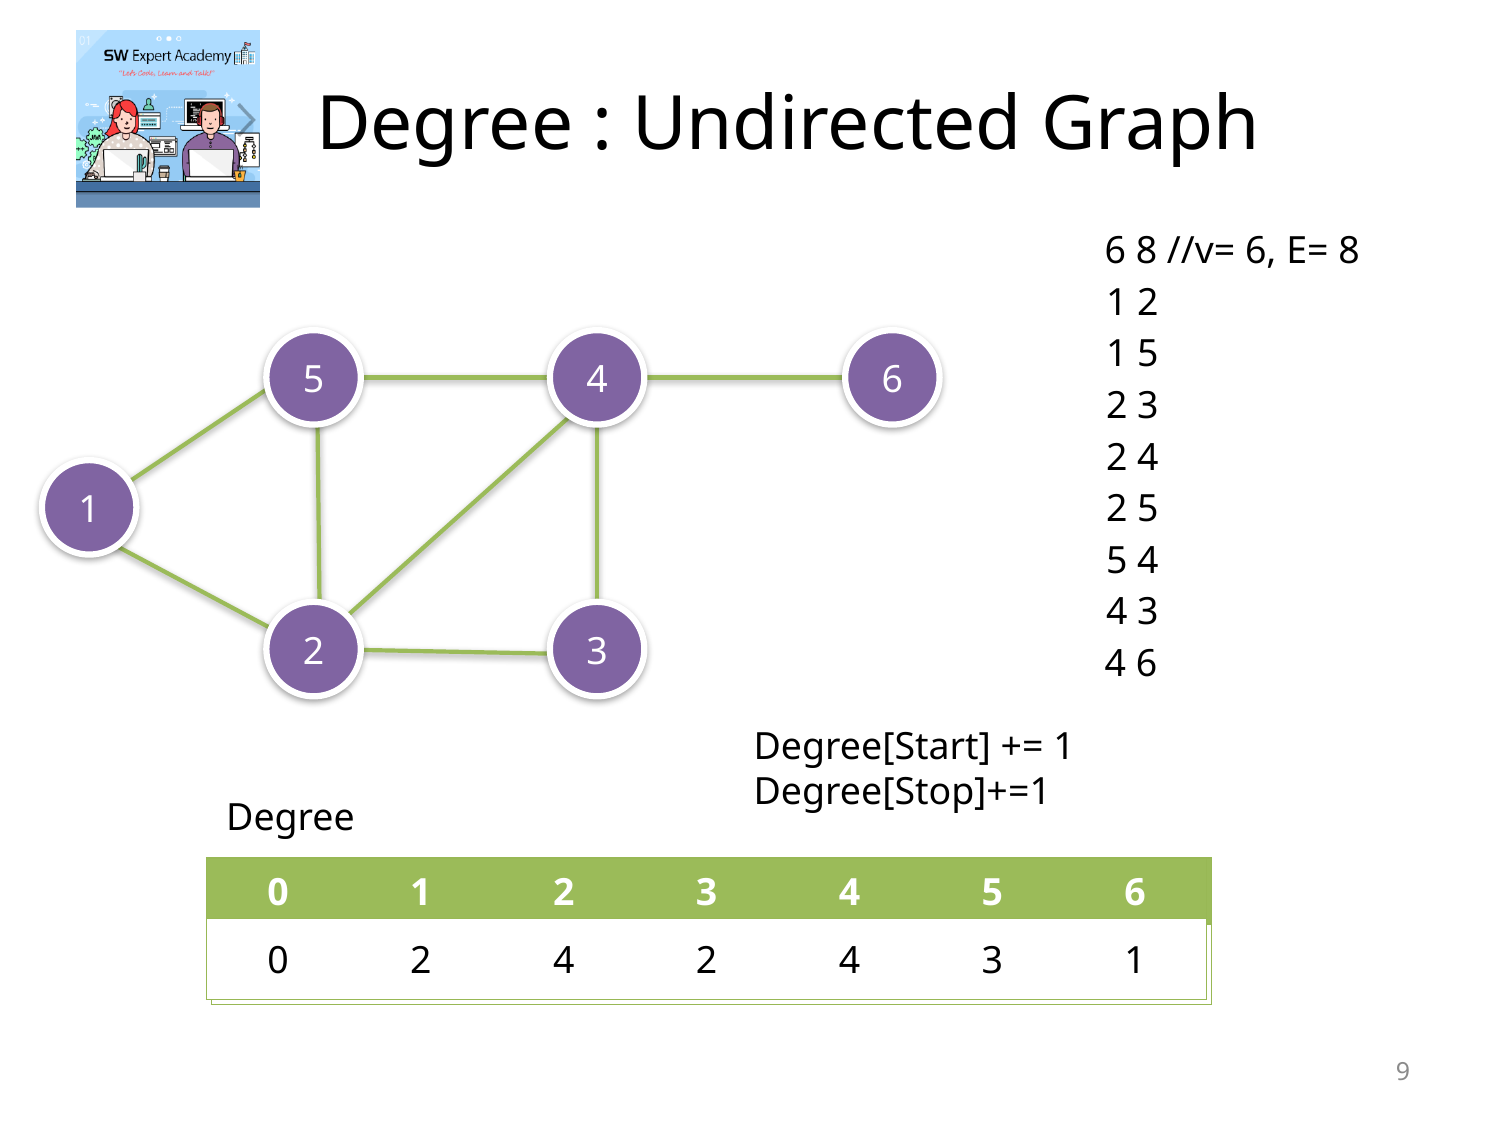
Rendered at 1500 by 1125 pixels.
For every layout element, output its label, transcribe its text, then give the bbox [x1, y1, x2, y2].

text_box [317, 402, 321, 634]
table_cell 2 [349, 919, 492, 999]
table_cell 4 [492, 919, 635, 999]
text_box 3 [548, 598, 648, 700]
table_header 1 [349, 859, 492, 918]
table_header 6 [1064, 859, 1206, 918]
table_cell [640, 1000, 783, 1004]
table_cell [1068, 925, 1211, 1004]
text_box Degree [211, 763, 370, 846]
text_box Degree[Start] += 1 Degree[Stop]+=1 [738, 715, 1155, 820]
text_box 4 3 [1091, 580, 1174, 640]
table_header 2 [492, 859, 635, 918]
table_cell 2 [635, 919, 778, 999]
table_cell [354, 1000, 497, 1004]
text_box 1 5 [1091, 321, 1174, 373]
text_box 5 [263, 326, 364, 428]
text_box 1 2 [1091, 270, 1174, 321]
text_box 5 4 [1091, 528, 1174, 580]
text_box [94, 534, 321, 655]
text_box 2 [265, 663, 362, 700]
text_box 6 [842, 326, 943, 428]
table_cell 0 [207, 919, 349, 999]
table_header 5 [921, 859, 1064, 918]
table_cell [783, 1000, 926, 1004]
table_cell 1 [1064, 919, 1206, 999]
table_cell [926, 1000, 1068, 1004]
text_box 2 4 [1091, 425, 1174, 476]
title Degree : Undirected Graph [301, 43, 1361, 196]
text_box 4 [546, 326, 648, 428]
table_cell 3 [921, 919, 1064, 999]
table_cell [497, 1000, 640, 1004]
picture [76, 30, 260, 208]
slide_number 9 [1074, 1042, 1425, 1103]
table_cell [212, 1000, 354, 1004]
table_cell 4 [778, 919, 921, 999]
text_box 2 3 [1091, 373, 1174, 425]
text_box 2 5 [1091, 476, 1174, 528]
text_box 6 8 //v= 6, E= 8 [1089, 218, 1448, 279]
table_header 0 [207, 859, 349, 918]
table_header 3 [635, 859, 778, 918]
table_header 4 [778, 859, 921, 918]
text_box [127, 385, 272, 483]
table_header 6 [1207, 859, 1211, 923]
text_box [326, 648, 586, 655]
text_box 4 6 [1089, 631, 1279, 692]
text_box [319, 402, 586, 641]
text_box 1 [38, 456, 140, 558]
